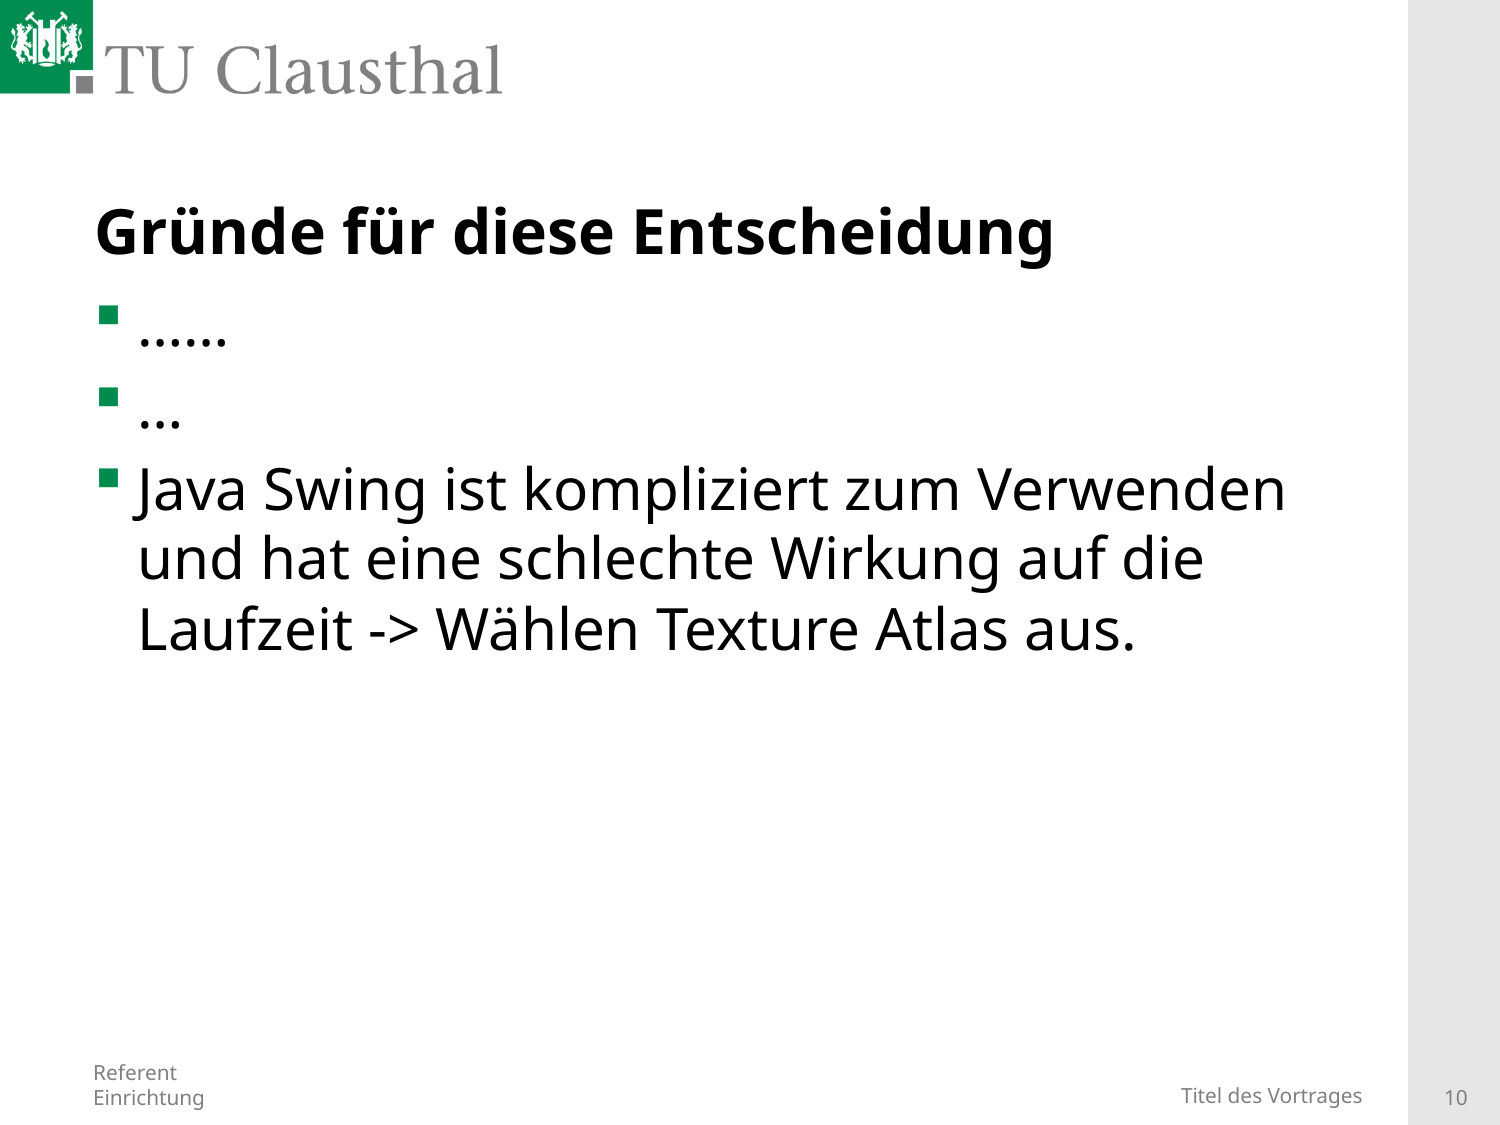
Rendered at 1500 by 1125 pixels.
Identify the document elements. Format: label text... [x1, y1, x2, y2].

list …… … Java Swing ist kompliziert zum Verwenden und hat eine schlechte Wirkung auf die Laufzeit -> Wählen Texture Atlas aus. [78, 280, 1379, 988]
title Gründe für diese Entscheidung [79, 184, 1375, 268]
picture [0, 0, 502, 94]
